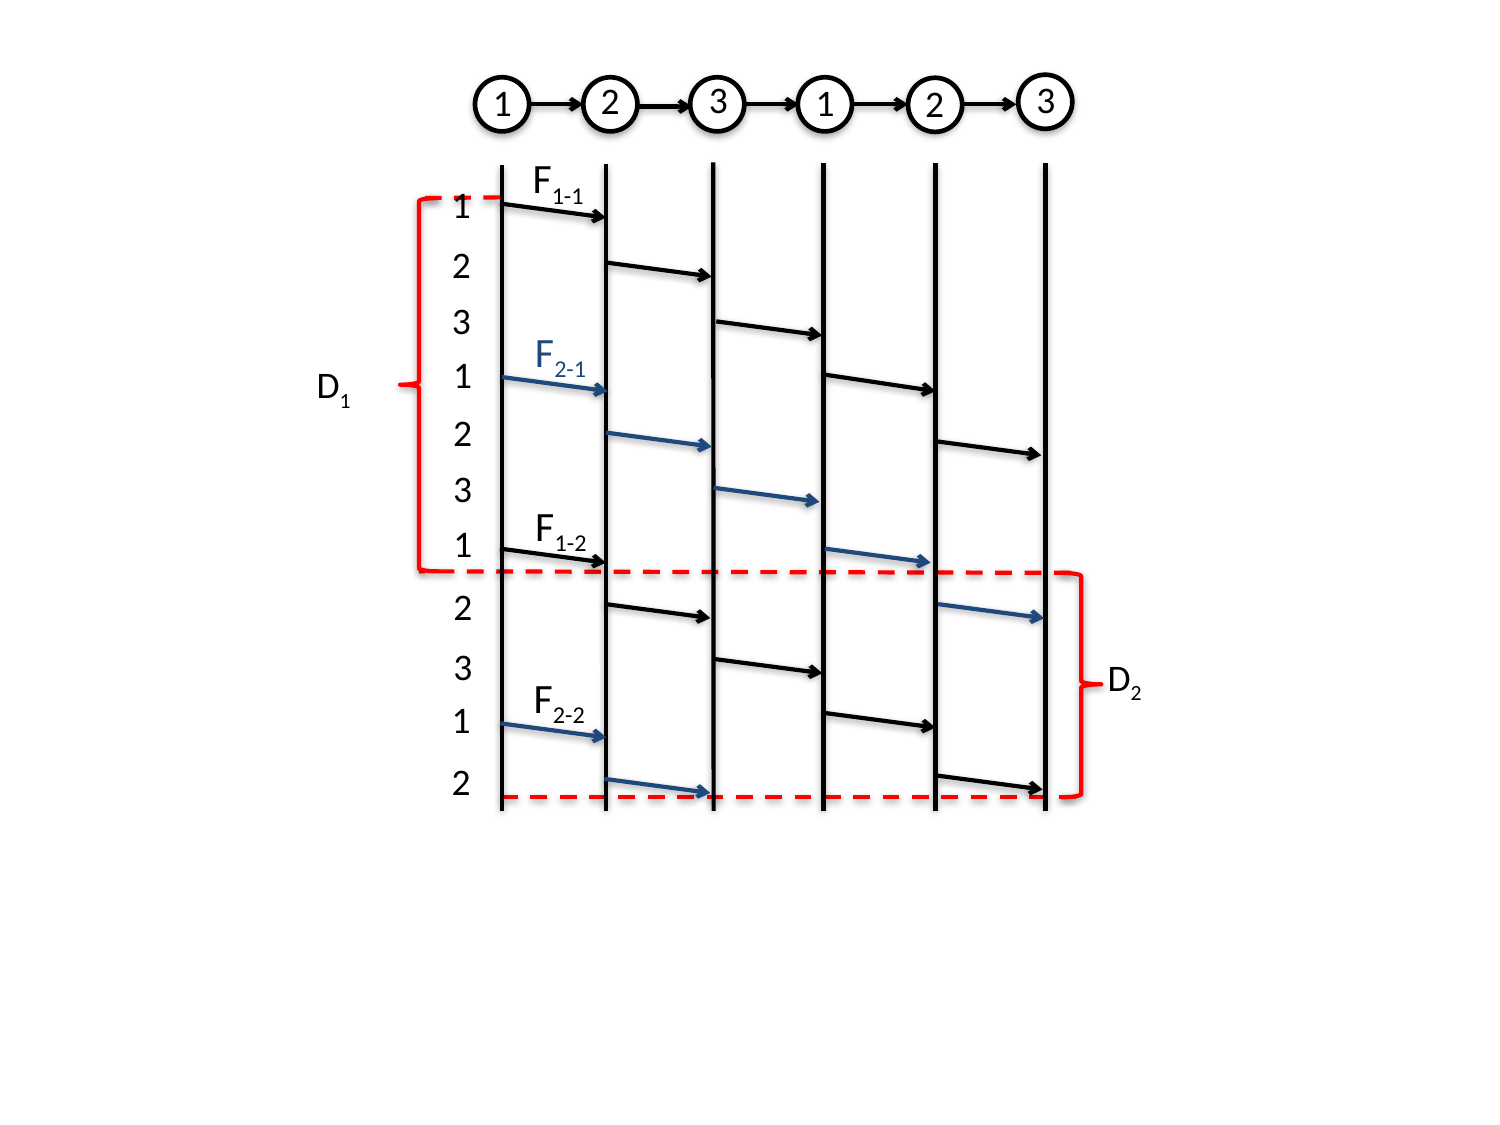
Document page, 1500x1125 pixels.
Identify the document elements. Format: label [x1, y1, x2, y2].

text_box [301, 67, 1177, 812]
